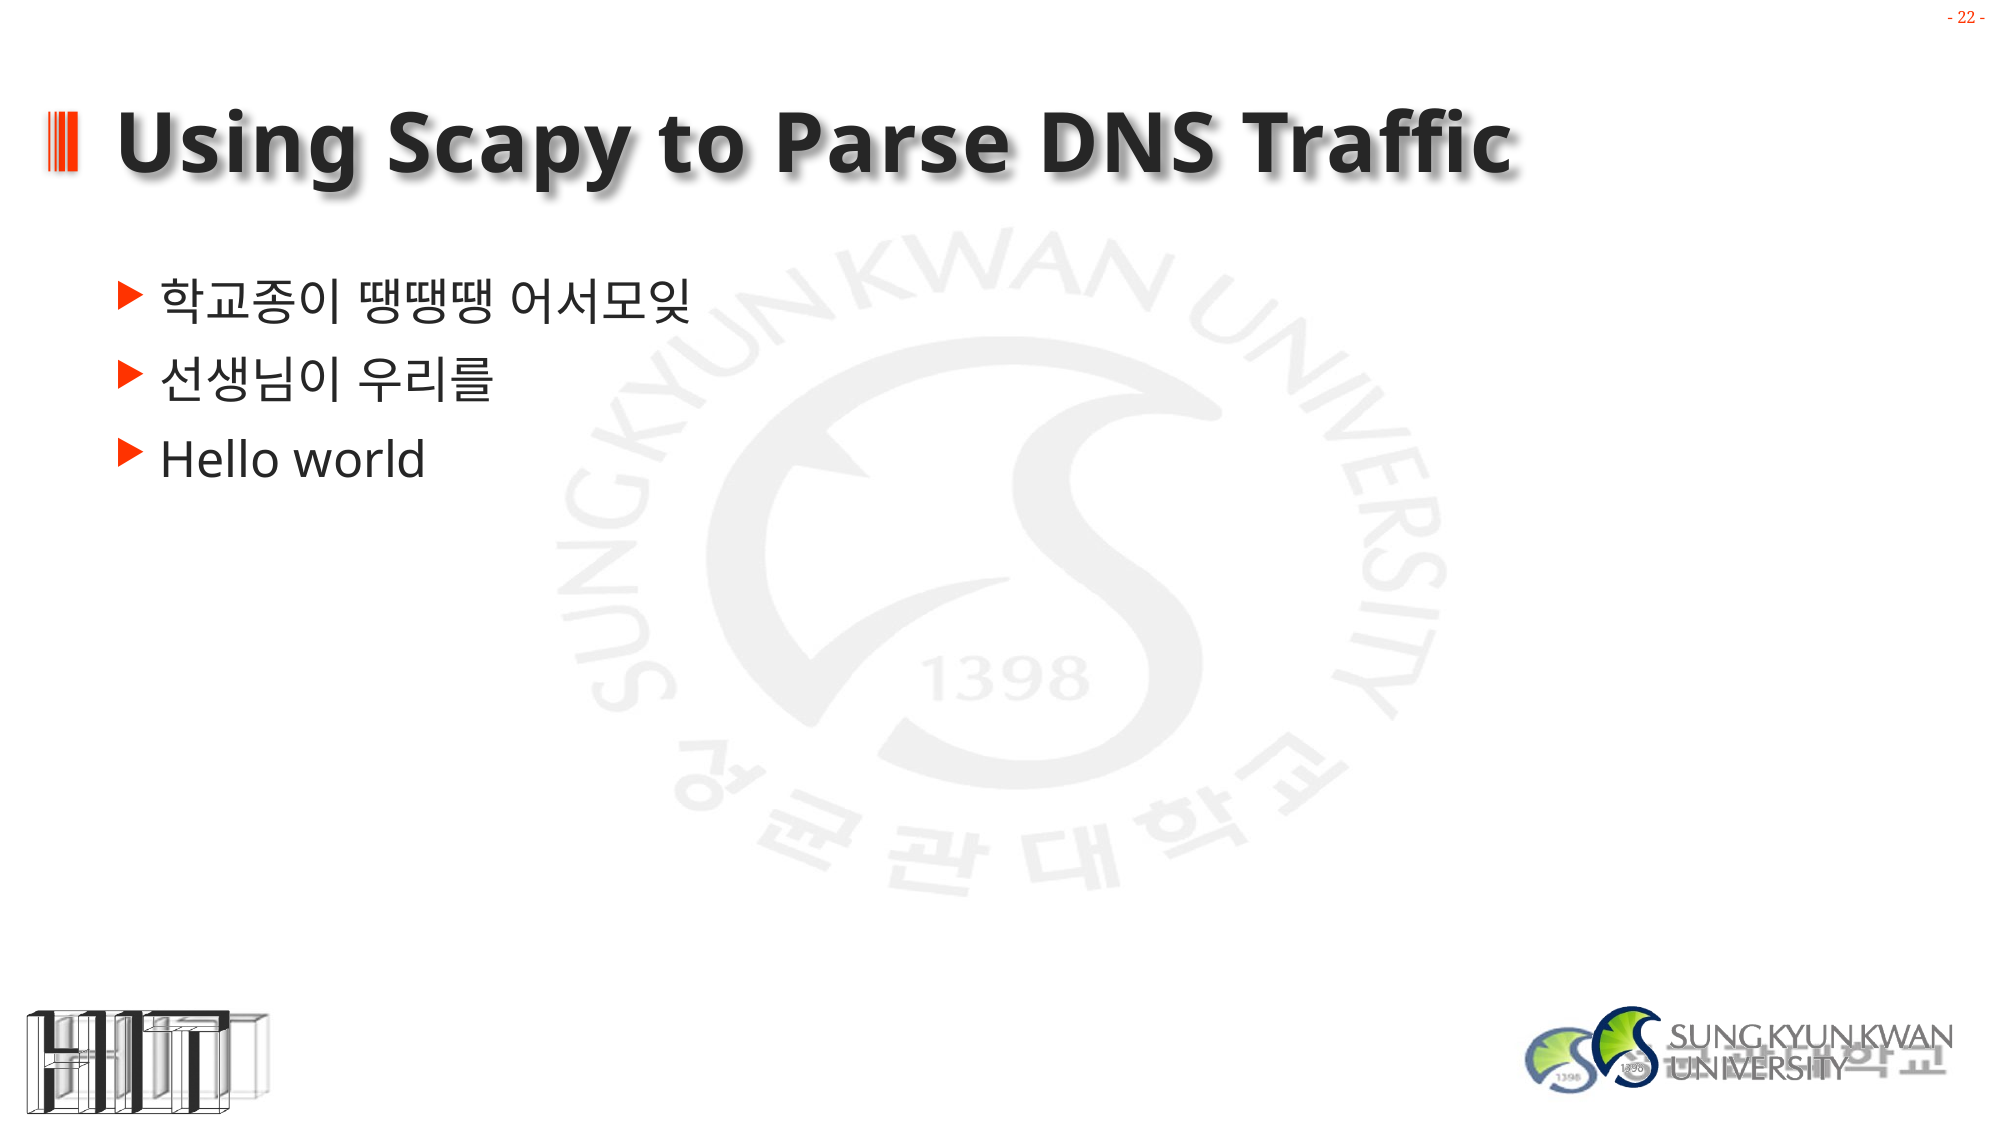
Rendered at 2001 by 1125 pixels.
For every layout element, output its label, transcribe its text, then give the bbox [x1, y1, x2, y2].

picture [1555, 976, 1994, 1118]
picture [16, 1002, 237, 1121]
title Using Scapy to Parse DNS Traffic [99, 45, 1900, 233]
list 학교종이 땡땡땡 어서모잊 선생님이 우리를 Hello world [99, 262, 1900, 1035]
